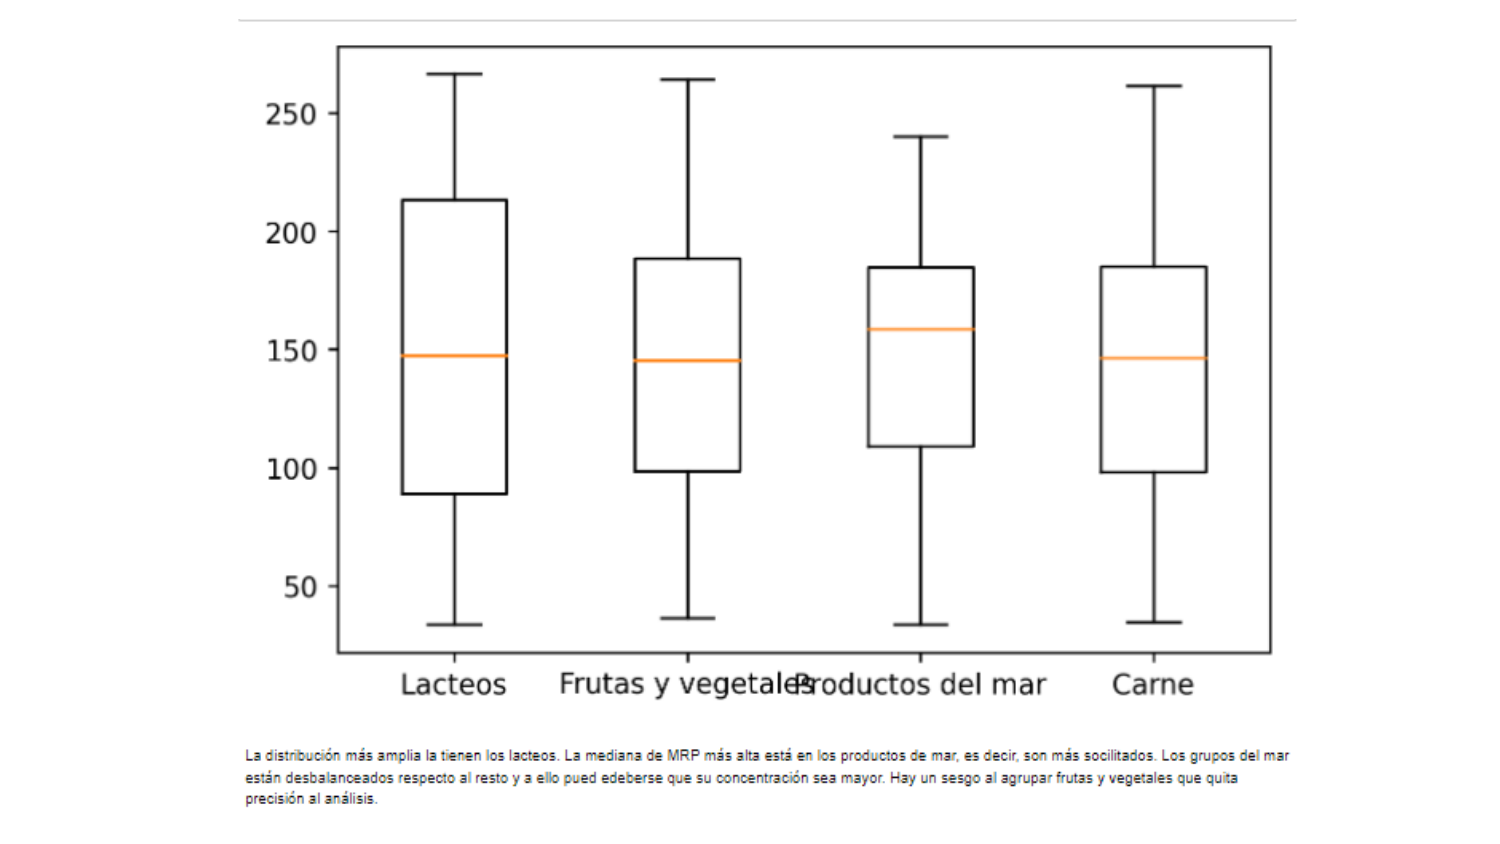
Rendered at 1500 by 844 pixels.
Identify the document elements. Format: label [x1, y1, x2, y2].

picture [210, 18, 1308, 825]
